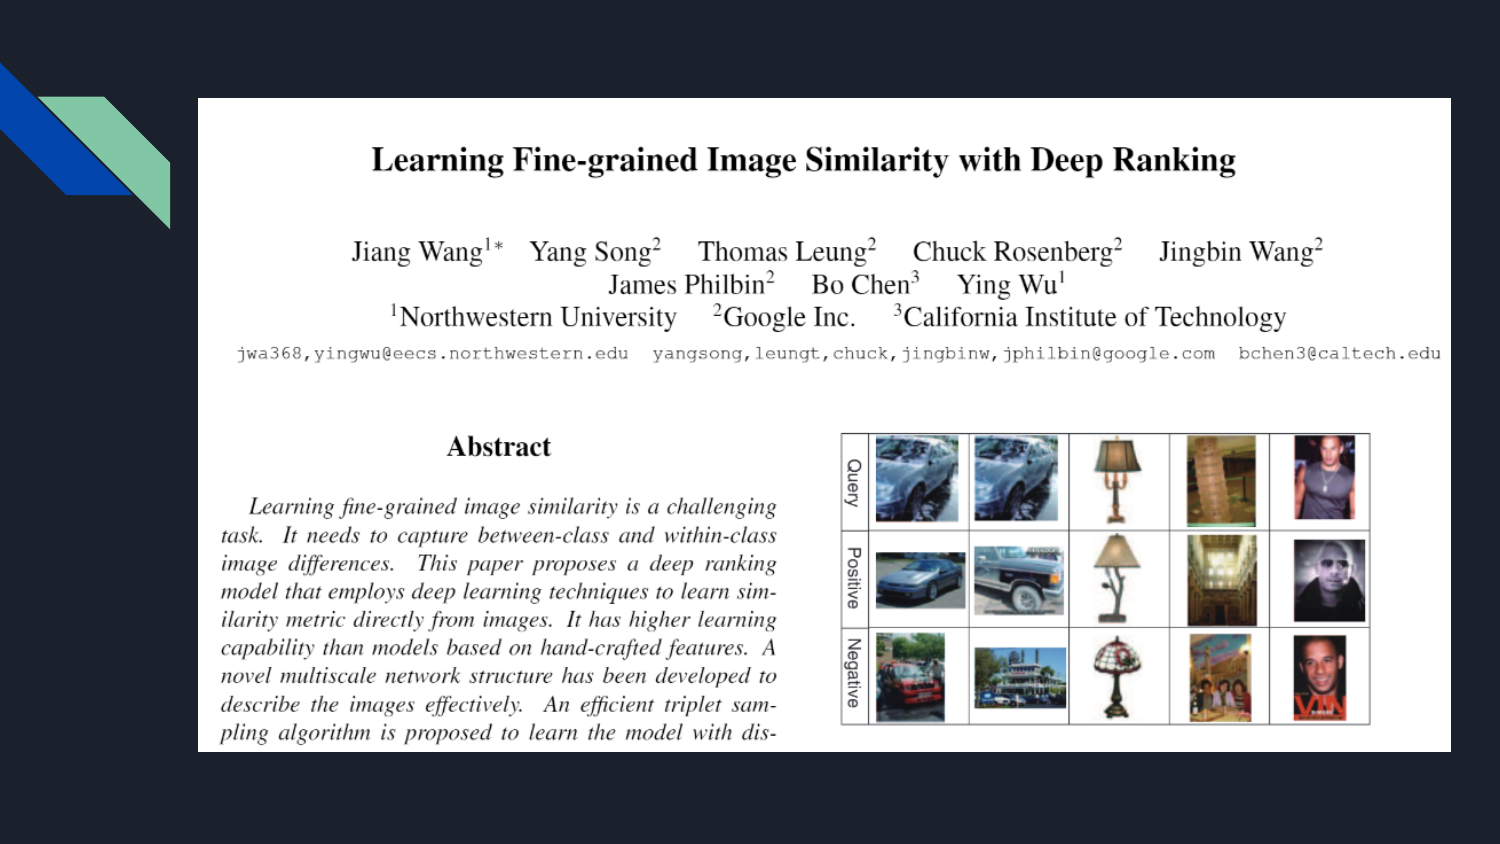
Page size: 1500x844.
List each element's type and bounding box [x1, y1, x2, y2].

picture [197, 98, 1452, 752]
